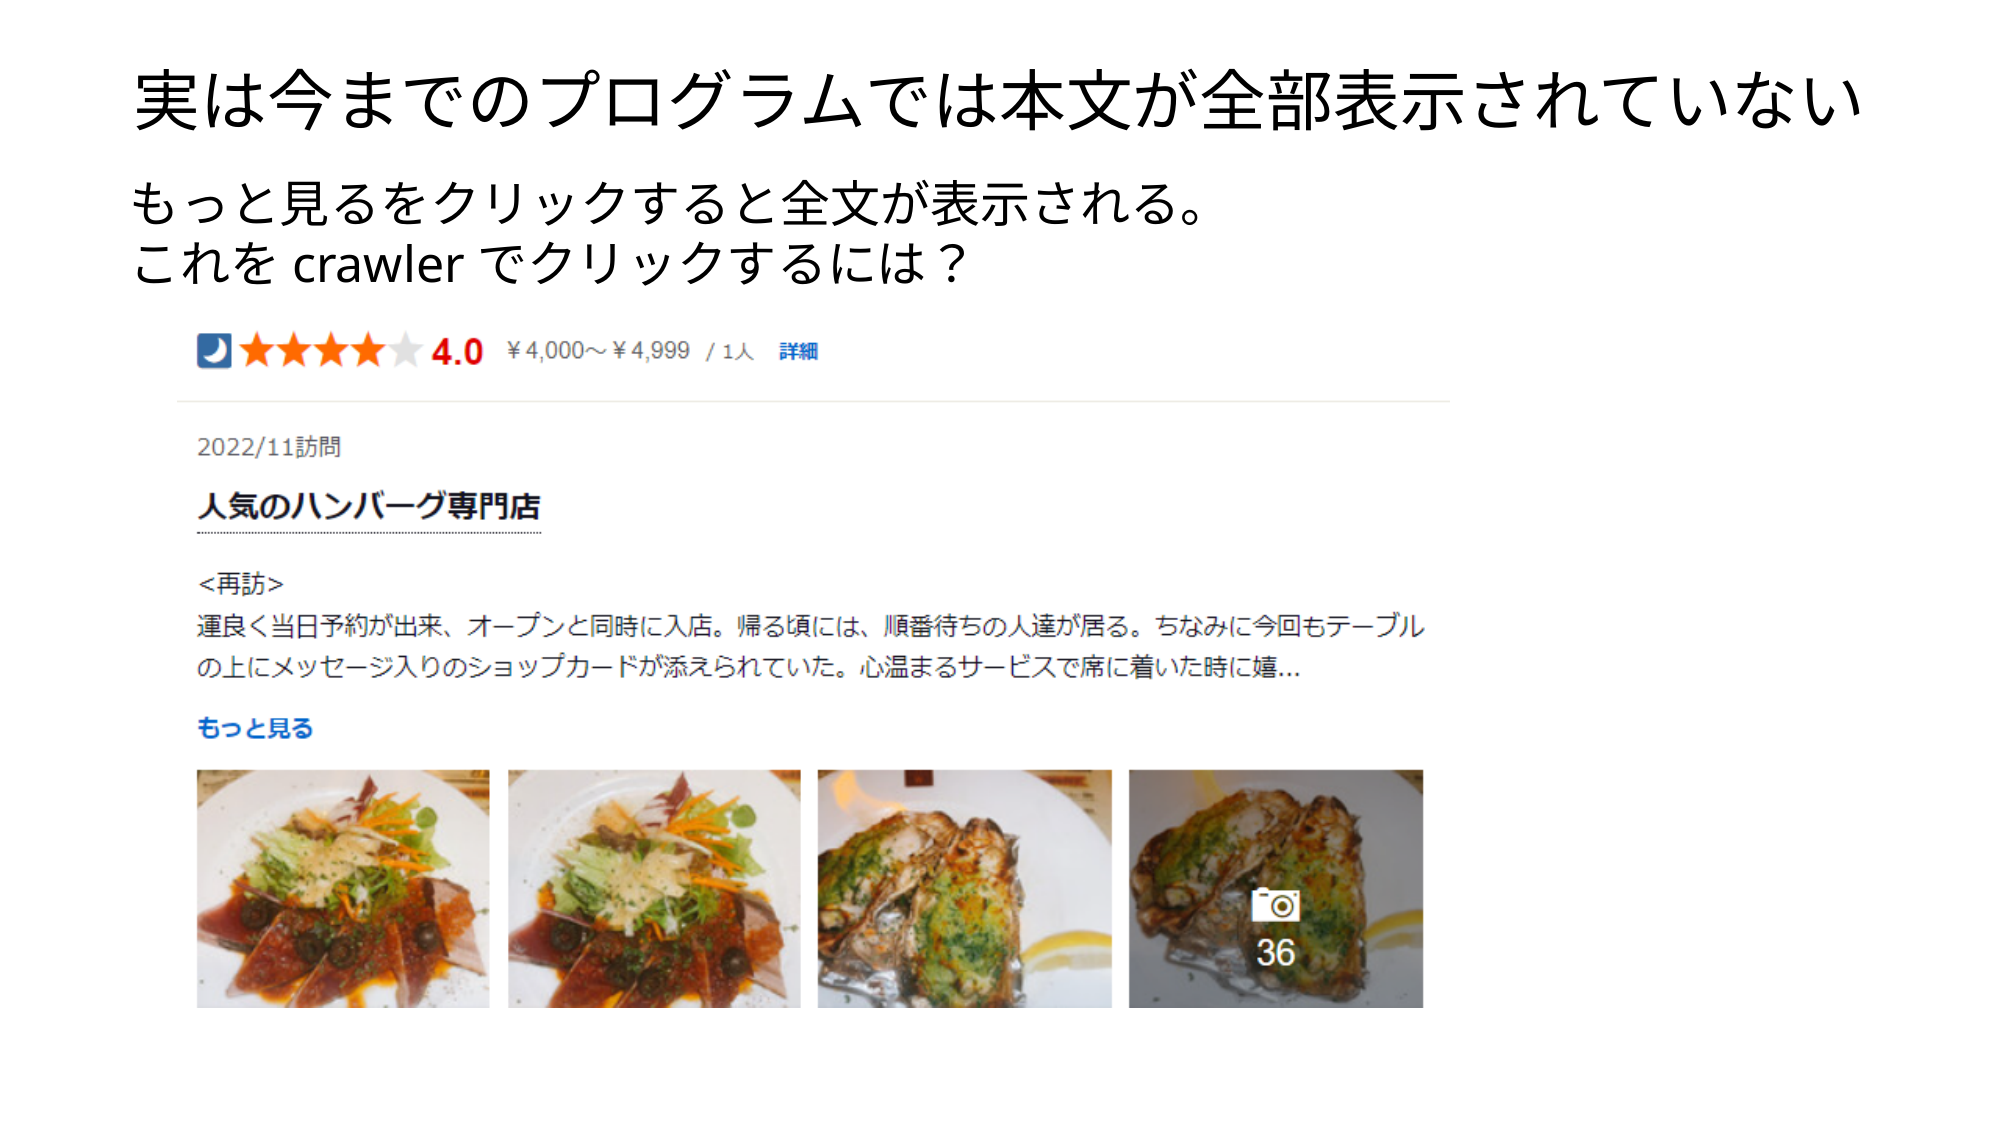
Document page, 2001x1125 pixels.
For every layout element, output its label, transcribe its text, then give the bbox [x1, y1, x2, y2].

text_box 実は今までのプログラムでは本文が全部表示されていない [119, 51, 1881, 146]
picture [177, 318, 1450, 1008]
text_box もっと見るをクリックすると全文が表示される。 これをcrawlerでクリックするには？ [115, 164, 1246, 300]
